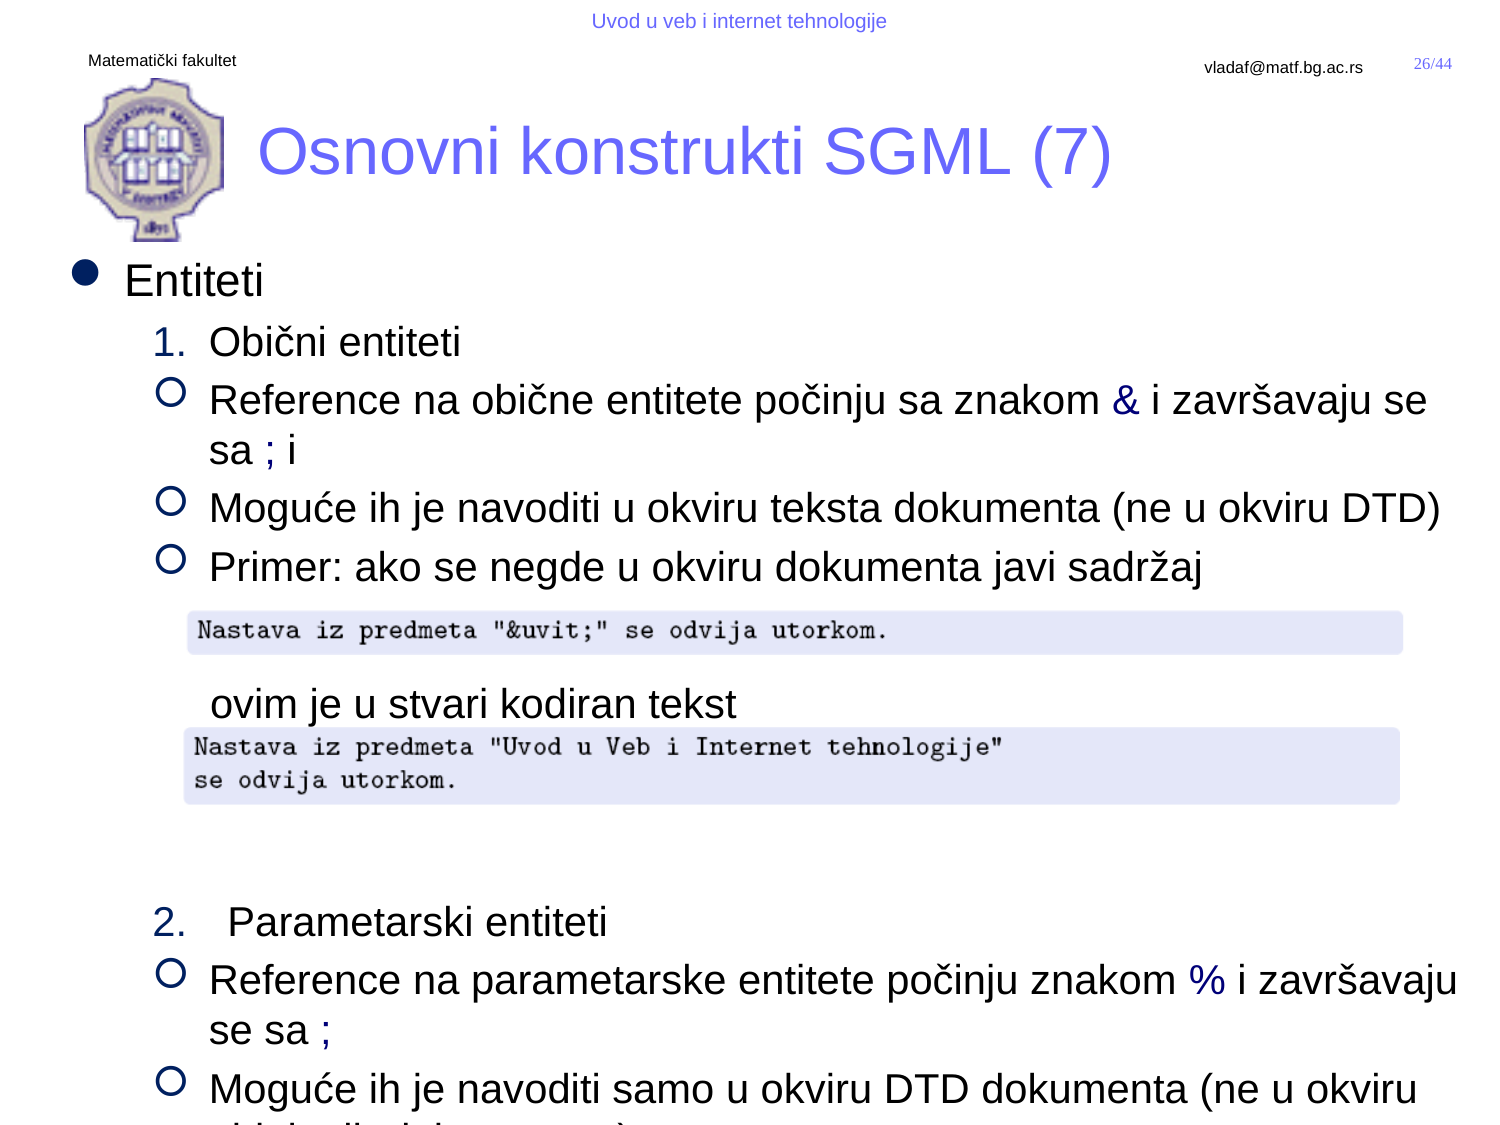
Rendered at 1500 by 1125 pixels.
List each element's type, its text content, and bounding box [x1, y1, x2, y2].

list Entiteti Obični entiteti Reference na obične entitete počinju sa znakom & i završavaju se sa ; i Moguće ih je navoditi u okviru teksta dokumenta (ne u okviru DTD) Primer: ako se negde u okviru dokumenta javi sadržaj ovim je u stvari kodiran tekst Parametarski entiteti Reference na parametarske entitete počinju znakom % i završavaju se sa ; Moguće ih je navoditi samo u okviru DTD dokumenta (ne u okviru objektnih dokumenata) [53, 243, 1483, 600]
picture [182, 609, 1407, 655]
title Osnovni konstrukti SGML (7) [242, 54, 1388, 243]
picture [181, 727, 1400, 806]
picture [84, 78, 224, 242]
